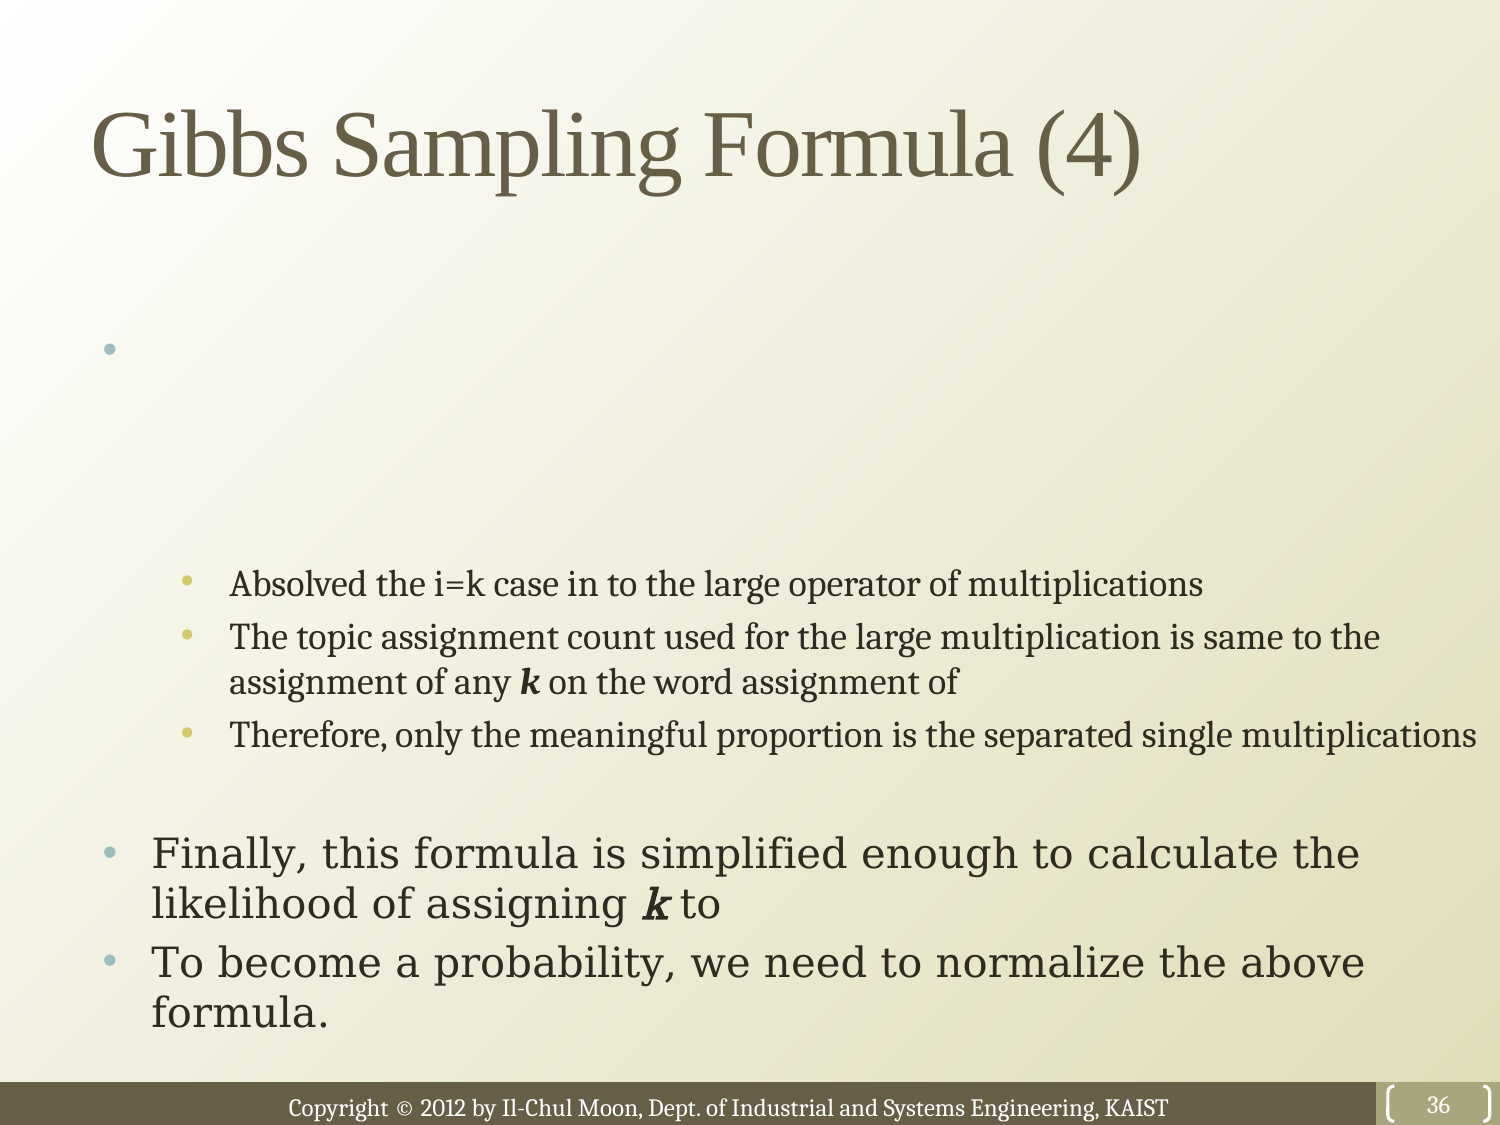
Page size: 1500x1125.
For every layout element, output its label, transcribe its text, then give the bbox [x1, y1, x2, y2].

title Gibbs Sampling Formula (4) [75, 45, 1459, 232]
slide_number 36 [1386, 1084, 1492, 1123]
